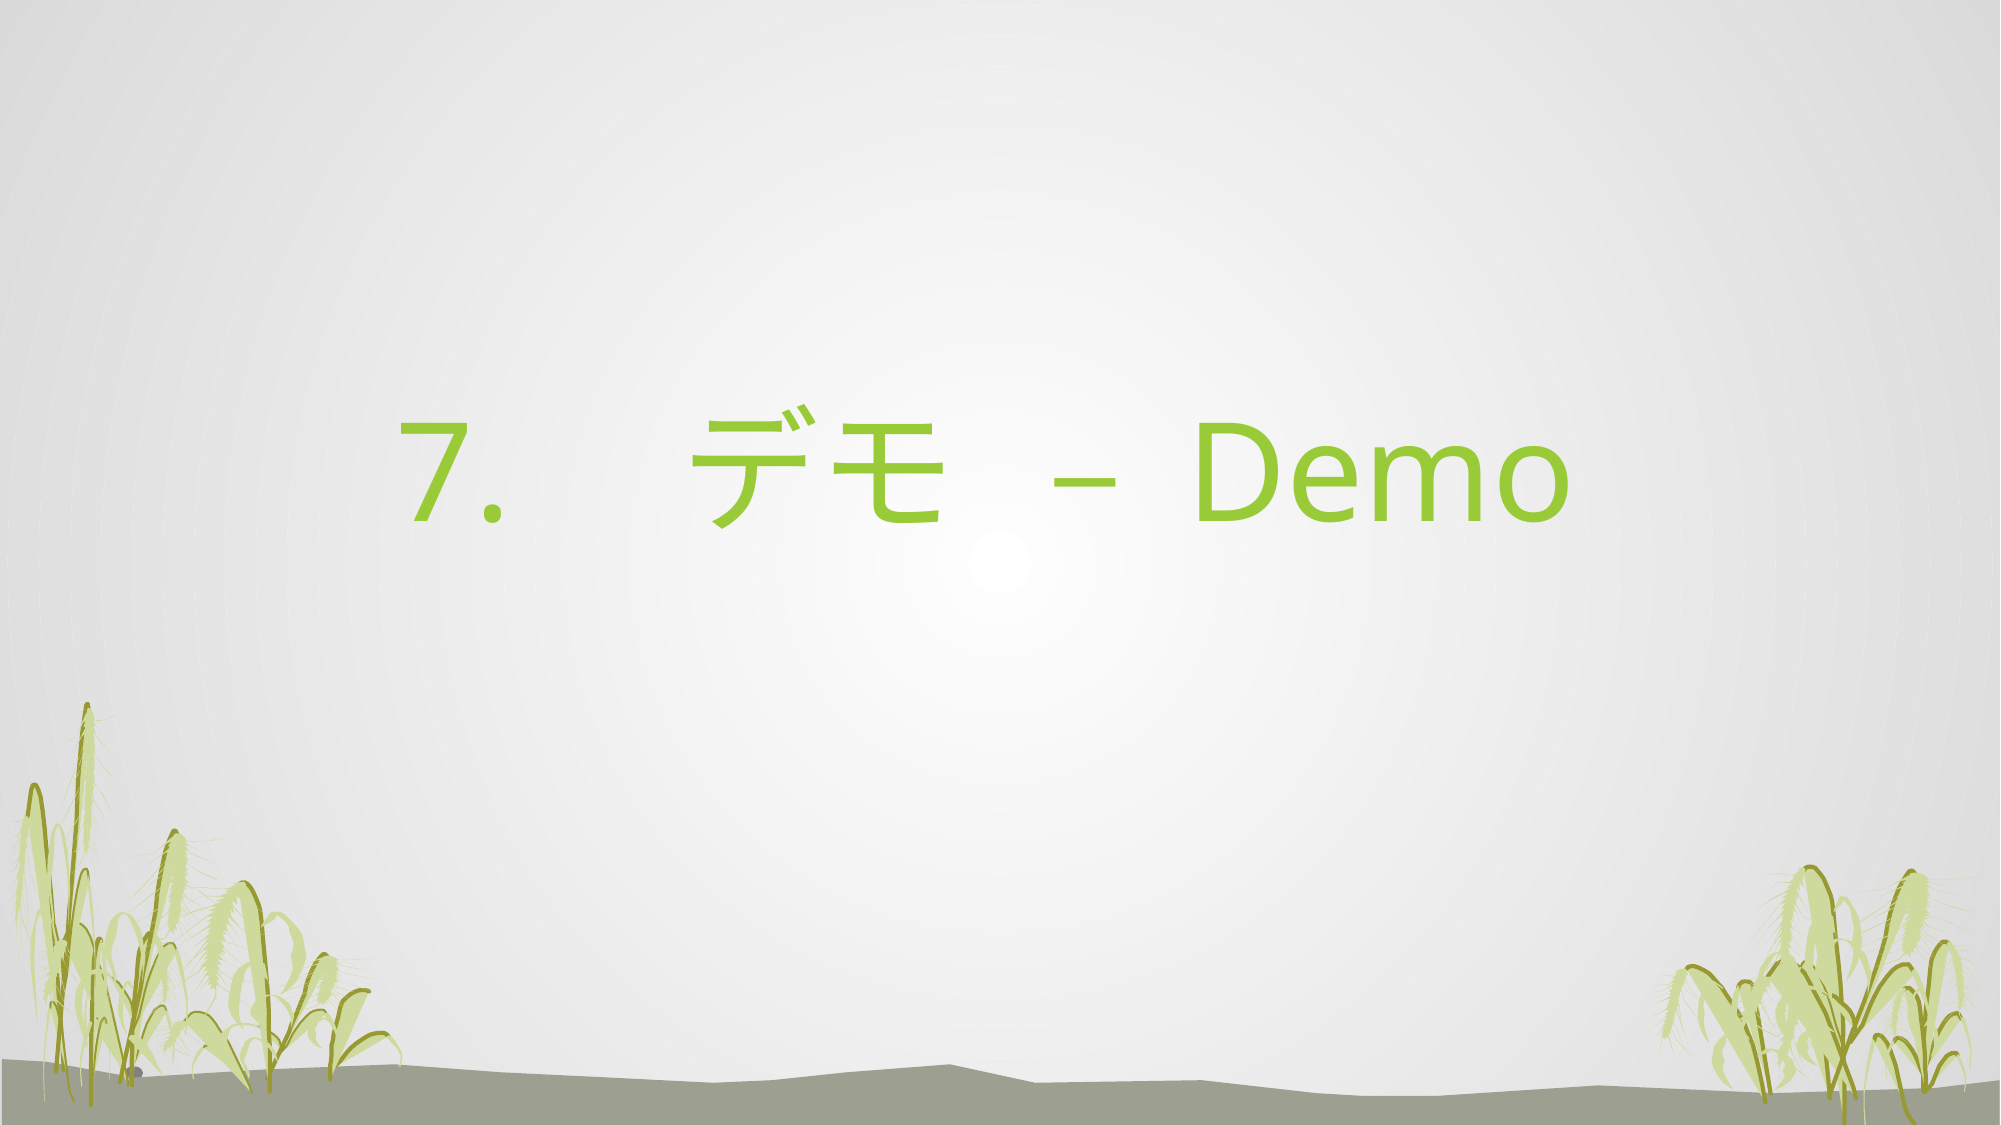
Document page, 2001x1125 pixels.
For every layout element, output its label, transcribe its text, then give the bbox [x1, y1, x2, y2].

title 7. デモ – Demo [85, 410, 1886, 557]
